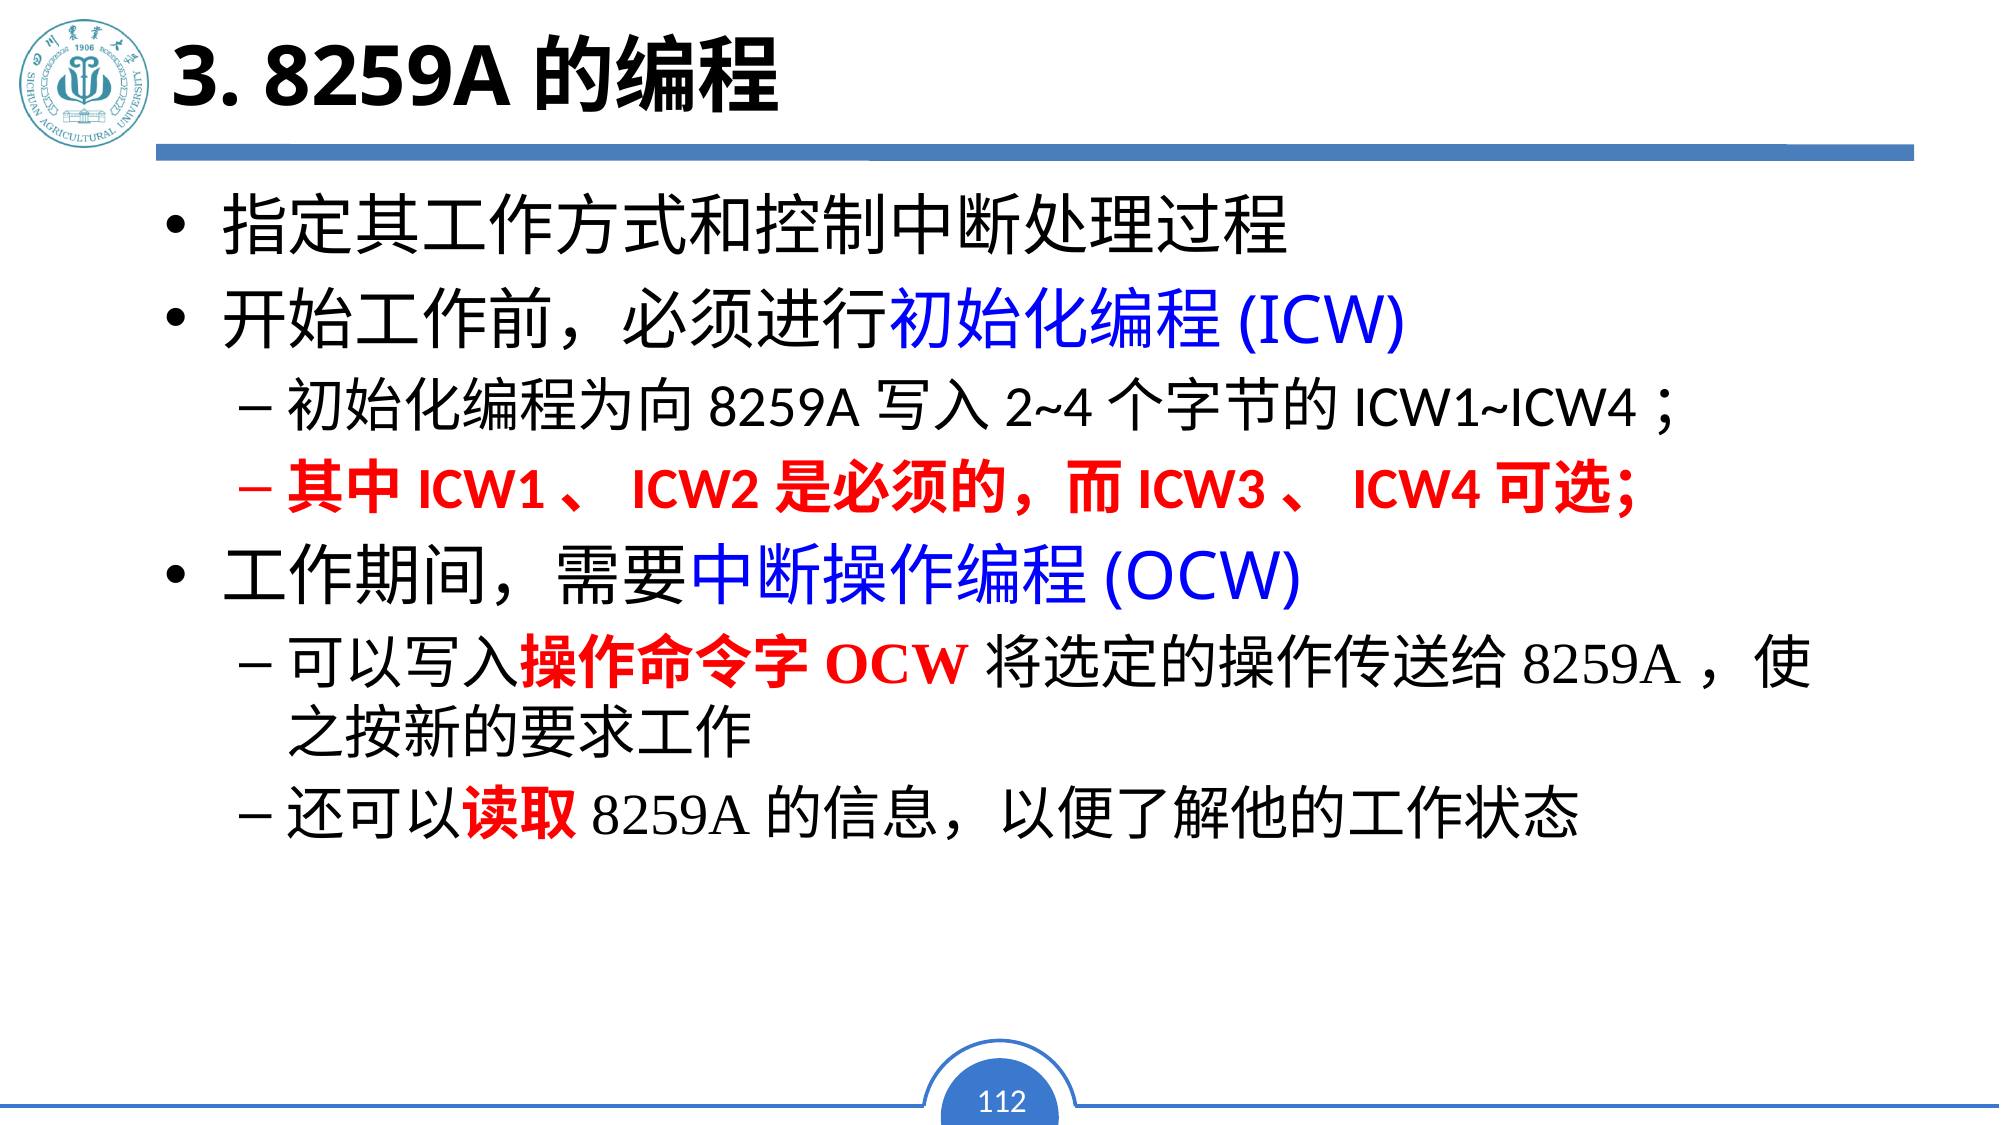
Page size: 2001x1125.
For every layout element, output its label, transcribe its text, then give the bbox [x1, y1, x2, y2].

list 指定其工作方式和控制中断处理过程 开始工作前，必须进行初始化编程(ICW) 初始化编程为向8259A写入2~4个字节的ICW1~ICW4； 其中ICW1、ICW2是必须的，而ICW3、ICW4可选； 工作期间，需要中断操作编程(OCW) 可以写入操作命令字OCW将选定的操作传送给8259A，使之按新的要求工作 还可以读取8259A的信息，以便了解他的工作状态 [150, 175, 1850, 933]
title 3. 8259A的编程 [156, 14, 1862, 153]
